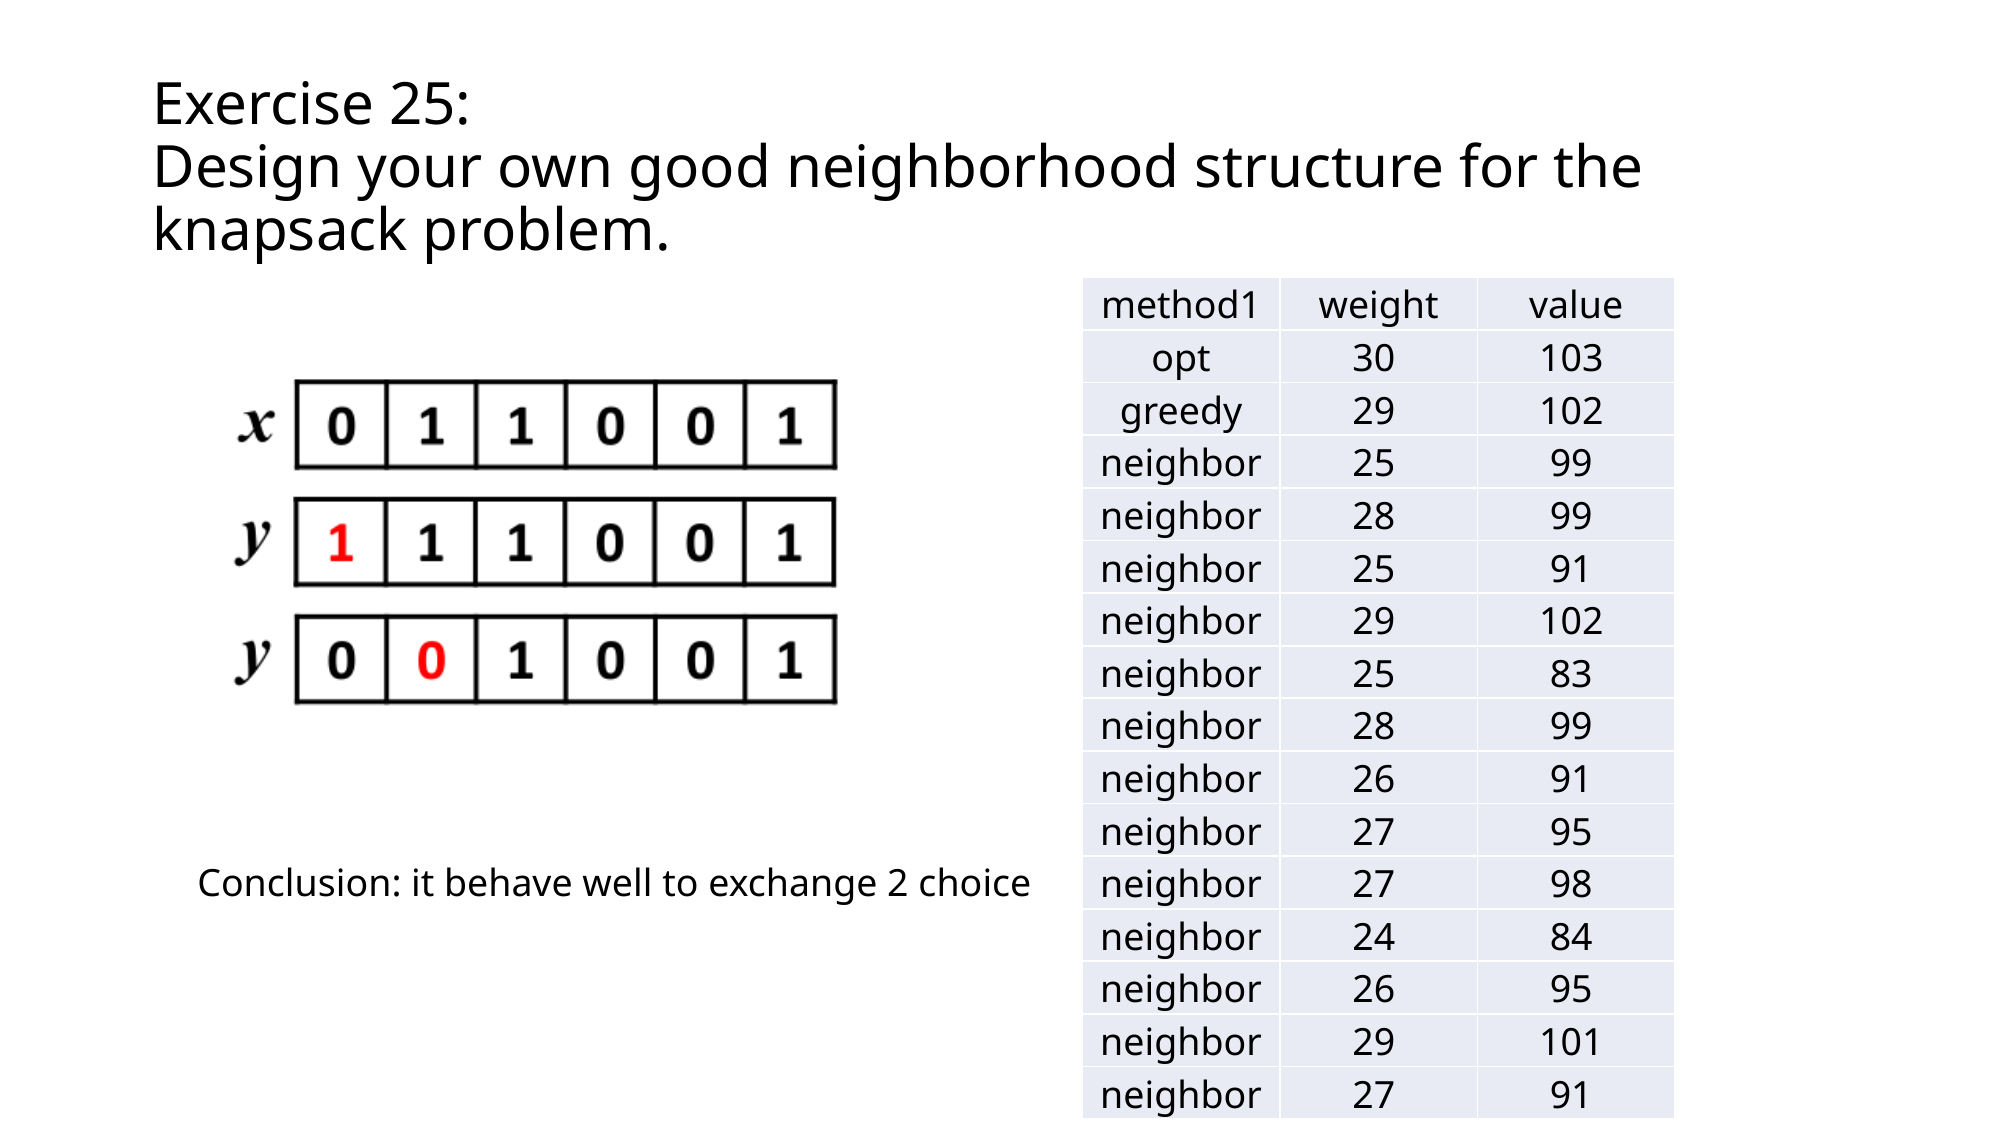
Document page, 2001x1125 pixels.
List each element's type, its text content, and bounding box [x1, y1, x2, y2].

table_cell neighbor [1083, 752, 1279, 803]
table_cell neighbor [1083, 699, 1279, 750]
picture [231, 342, 852, 715]
table_cell 27 [1281, 804, 1477, 855]
table_cell 25 [1281, 541, 1477, 592]
table_cell 24 [1281, 910, 1477, 960]
table_cell 27 [1281, 857, 1477, 908]
table_cell 98 [1478, 857, 1674, 908]
table_cell 83 [1478, 647, 1674, 697]
table_cell neighbor [1083, 489, 1279, 540]
table_cell 91 [1478, 1067, 1674, 1118]
table_cell 102 [1478, 594, 1674, 645]
table_cell 103 [1478, 331, 1674, 382]
table_header method1 [1083, 278, 1279, 329]
table_cell neighbor [1083, 962, 1279, 1013]
table_cell 25 [1281, 647, 1477, 697]
table_cell 26 [1281, 962, 1477, 1013]
table_cell neighbor [1083, 910, 1279, 960]
table_cell 91 [1478, 752, 1674, 803]
table_cell greedy [1083, 383, 1279, 434]
table_cell 25 [1281, 436, 1477, 487]
table_cell neighbor [1083, 647, 1279, 697]
table_cell 95 [1478, 962, 1674, 1013]
table_cell neighbor [1083, 1015, 1279, 1066]
table_cell 30 [1281, 331, 1477, 382]
title Exercise 25: Design your own good neighborhood structure for the knapsack problem. [137, 59, 1863, 278]
table_cell 26 [1281, 752, 1477, 803]
table_cell opt [1083, 331, 1279, 382]
table_cell 28 [1281, 699, 1477, 750]
table_cell neighbor [1083, 541, 1279, 592]
table_cell neighbor [1083, 857, 1279, 908]
table_cell 99 [1478, 489, 1674, 540]
table_cell 29 [1281, 383, 1477, 434]
table_cell 99 [1478, 436, 1674, 487]
table_cell 95 [1478, 804, 1674, 855]
table_header weight [1281, 278, 1477, 329]
table_cell 101 [1478, 1015, 1674, 1066]
text_box Conclusion: it behave well to exchange 2 choice [182, 851, 1048, 911]
table_cell neighbor [1083, 594, 1279, 645]
table_cell 102 [1478, 383, 1674, 434]
table_cell neighbor [1083, 436, 1279, 487]
table_cell neighbor [1083, 1067, 1279, 1118]
table_cell neighbor [1083, 804, 1279, 855]
table_header value [1478, 278, 1674, 329]
table_cell 27 [1281, 1067, 1477, 1118]
table_cell 29 [1281, 1015, 1477, 1066]
table_cell 99 [1478, 699, 1674, 750]
table_cell 29 [1281, 594, 1477, 645]
table_cell 28 [1281, 489, 1477, 540]
table_cell 84 [1478, 910, 1674, 960]
table_cell 91 [1478, 541, 1674, 592]
